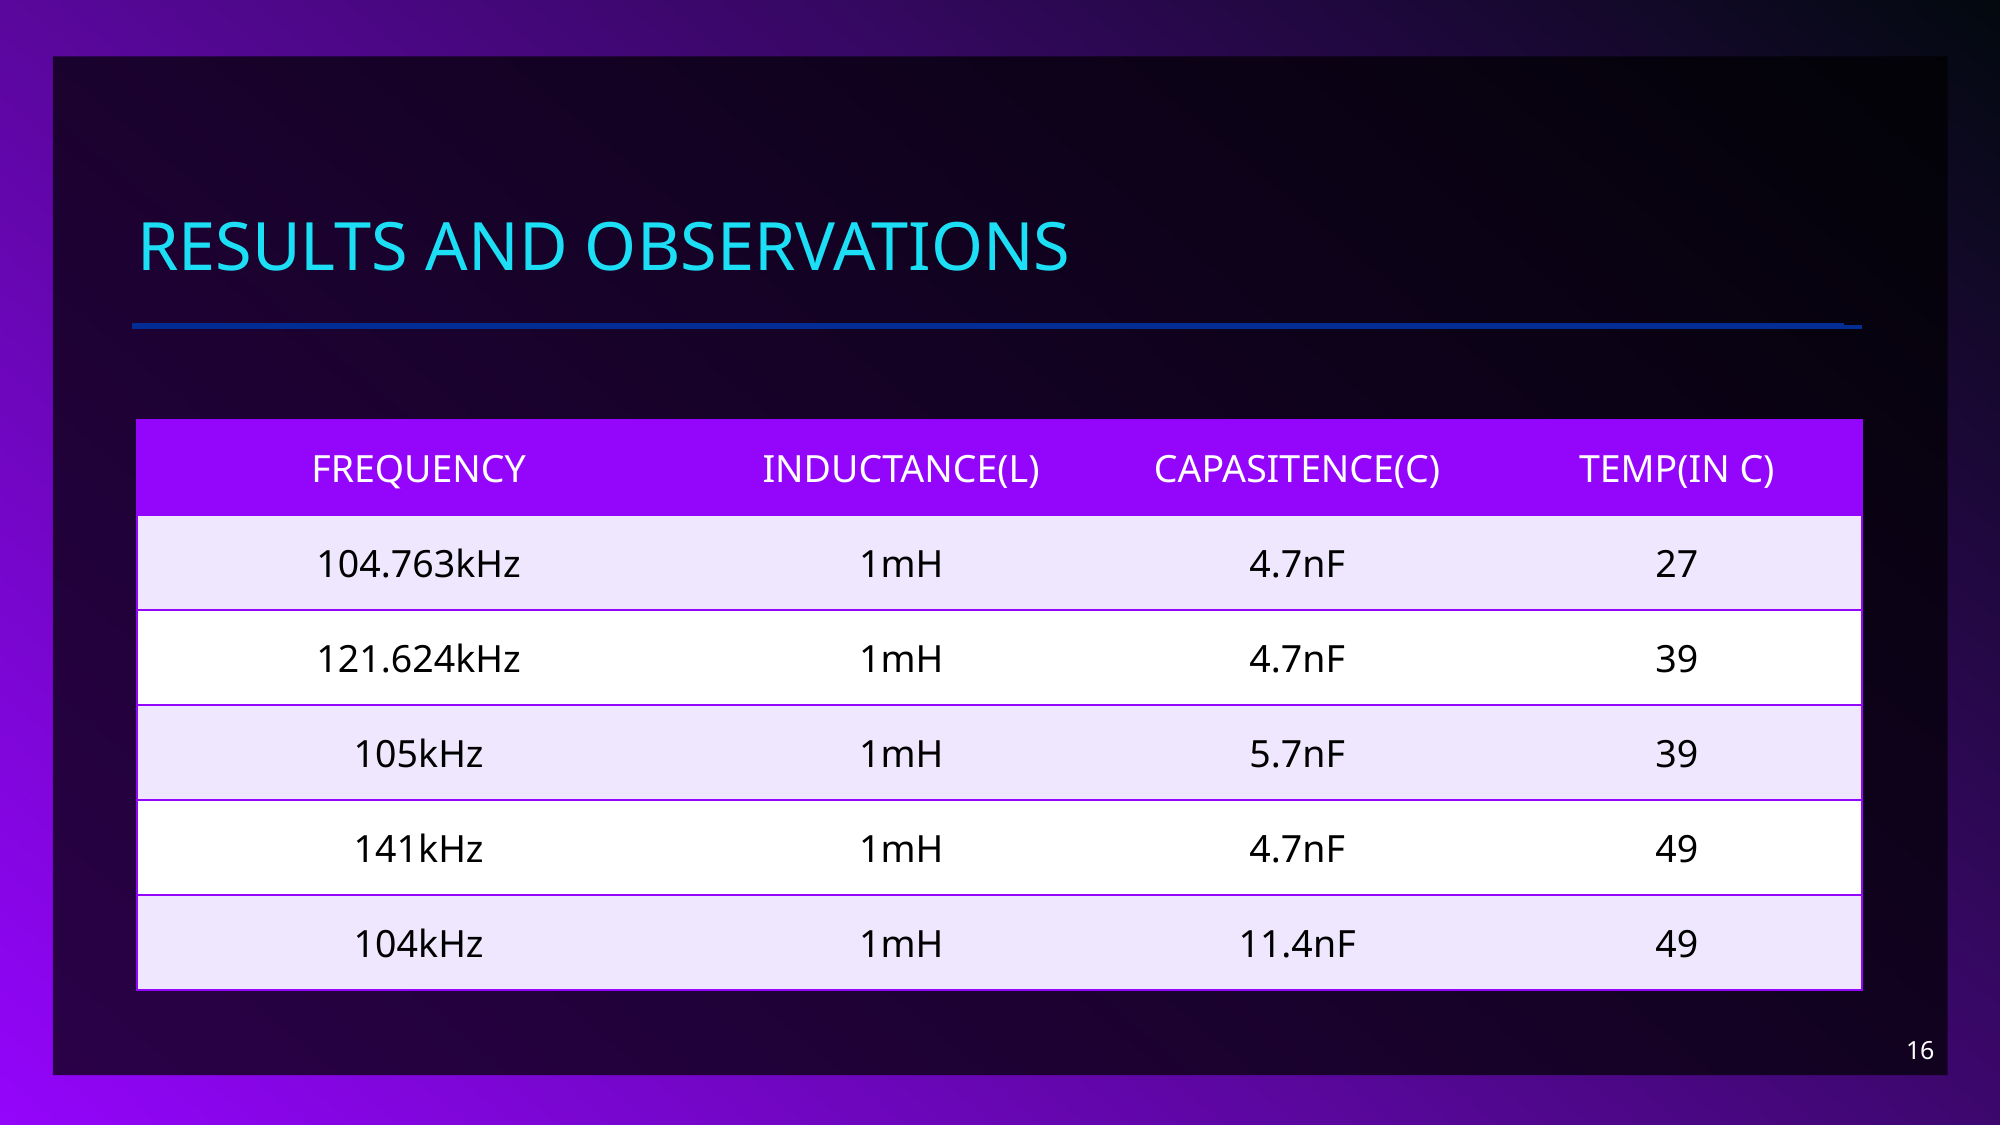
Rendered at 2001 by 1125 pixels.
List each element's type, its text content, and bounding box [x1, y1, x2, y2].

table_header CAPASITENCE(C) [1102, 421, 1492, 514]
table_cell 1mH [700, 801, 1102, 894]
table_cell 1mH [700, 706, 1102, 799]
table_cell 5.7nF [1102, 706, 1492, 799]
table_cell 39 [1492, 611, 1861, 704]
table_cell 1mH [700, 516, 1102, 609]
table_cell 49 [1492, 896, 1861, 989]
table_cell 121.624kHz [138, 611, 700, 704]
table_header INDUCTANCE(L) [700, 421, 1102, 514]
table_header TEMP(IN C) [1492, 421, 1861, 514]
table_cell 104kHz [138, 896, 700, 989]
table_cell 49 [1492, 801, 1861, 894]
table_cell 141kHz [138, 801, 700, 894]
title RESULTS and observations [137, 105, 1862, 293]
table_cell 4.7nF [1102, 801, 1492, 894]
table_cell 4.7nF [1102, 611, 1492, 704]
table_cell 27 [1492, 516, 1861, 609]
table_cell 4.7nF [1102, 516, 1492, 609]
table_cell 11.4nF [1102, 896, 1492, 989]
table_cell 39 [1492, 706, 1861, 799]
table_cell 1mH [700, 611, 1102, 704]
slide_number 16 [1499, 1021, 1950, 1082]
table_cell 105kHz [138, 706, 700, 799]
table_cell 1mH [700, 896, 1102, 989]
table_cell 104.763kHz [138, 516, 700, 609]
table_header FREQUENCY [138, 421, 700, 514]
